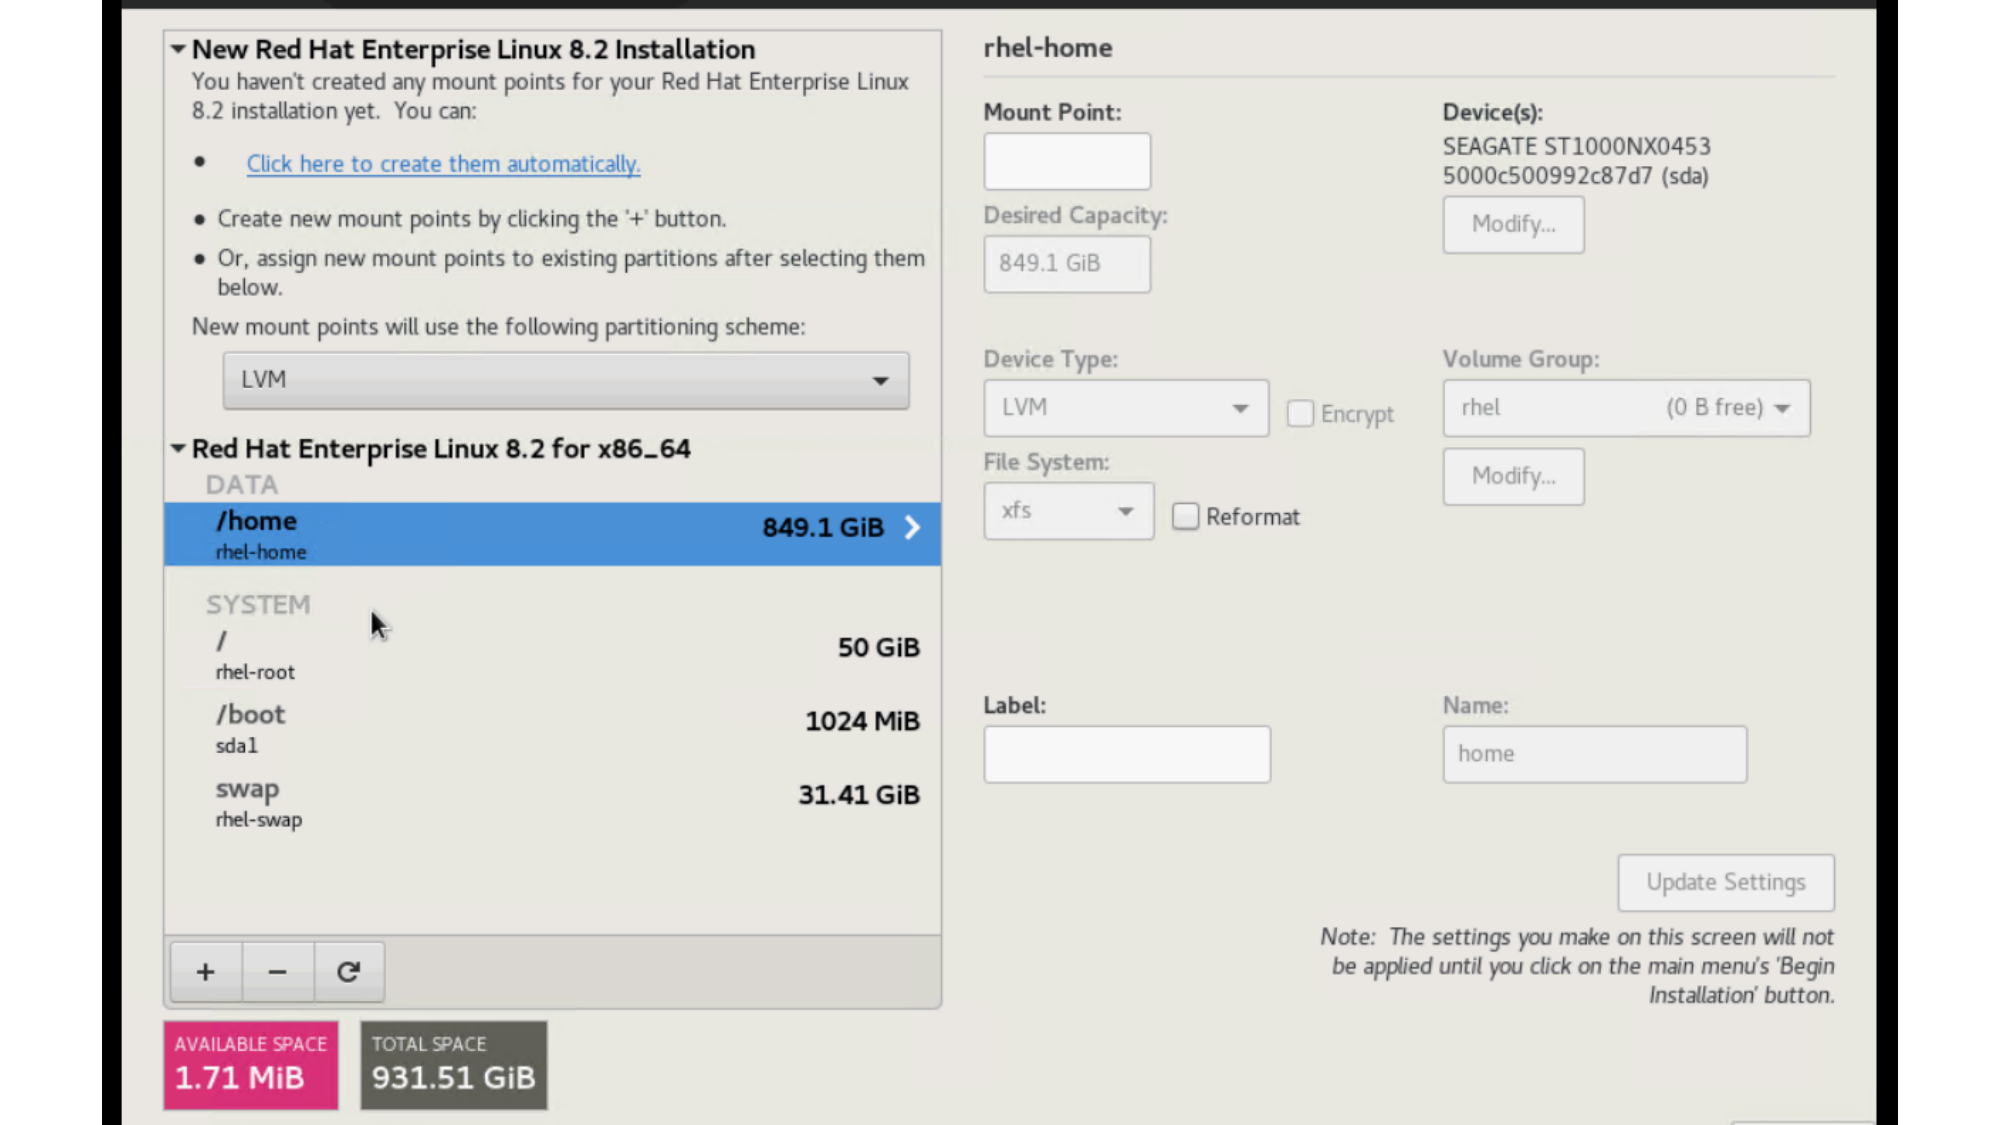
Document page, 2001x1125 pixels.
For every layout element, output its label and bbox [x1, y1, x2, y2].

picture [102, 0, 1898, 1125]
